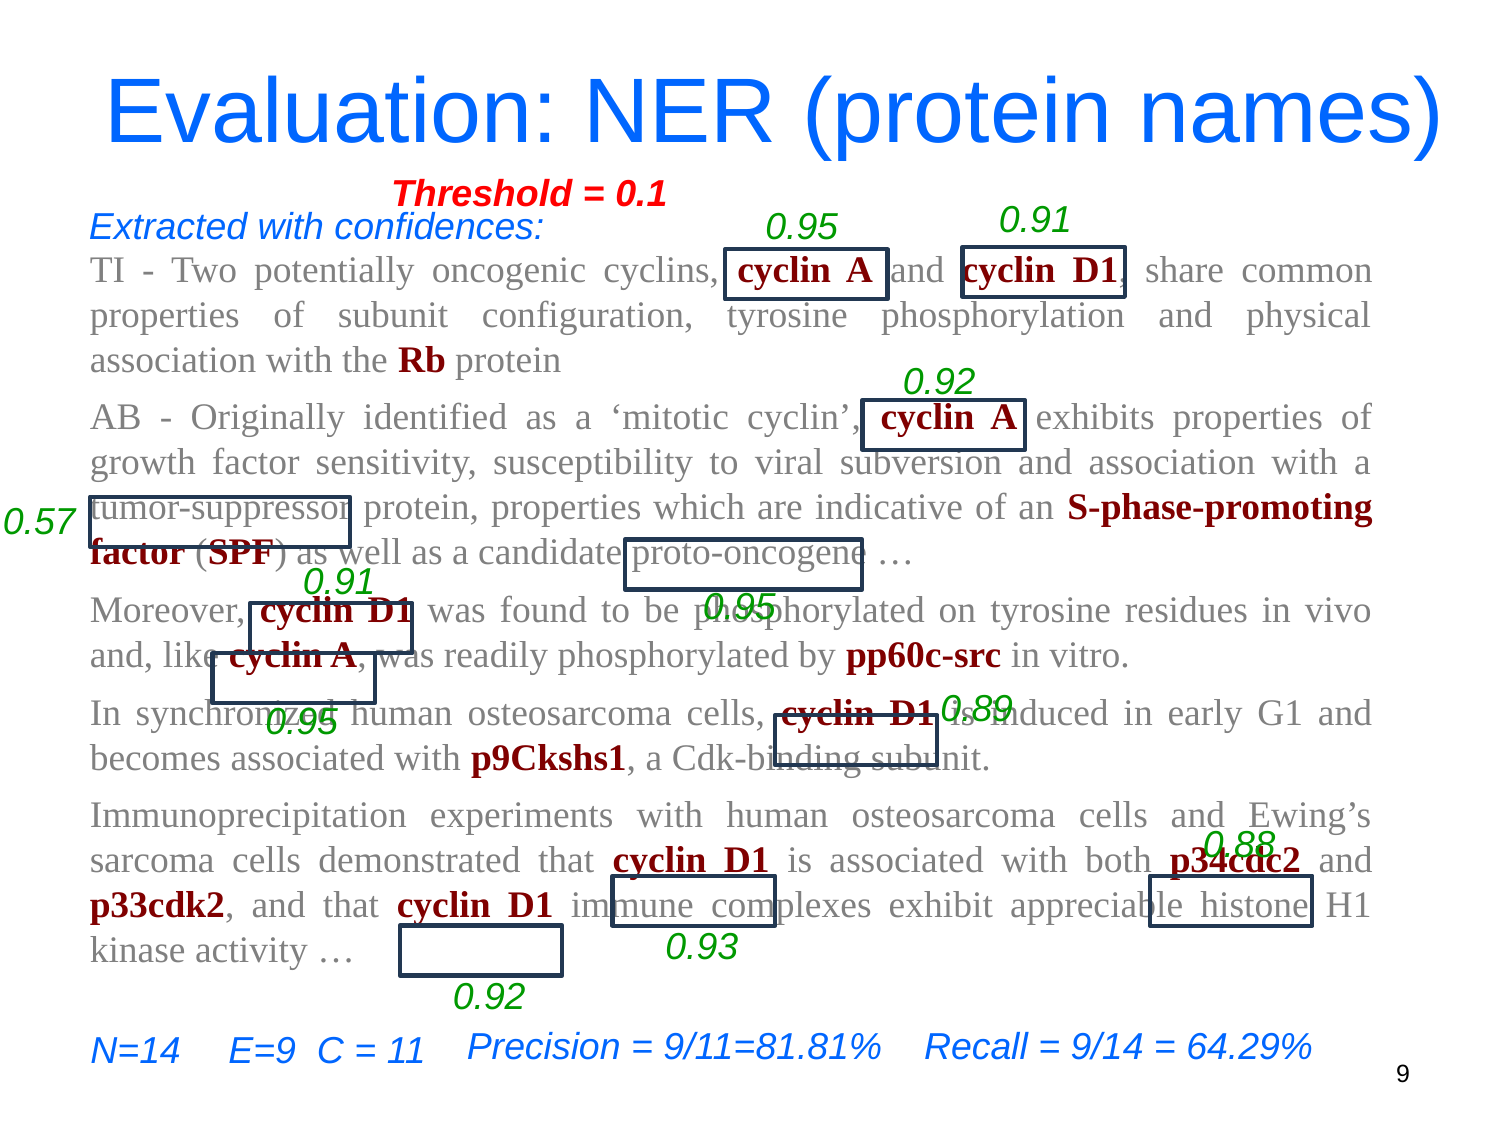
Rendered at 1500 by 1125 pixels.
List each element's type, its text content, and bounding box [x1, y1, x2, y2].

text_box 0.95 [250, 689, 354, 750]
text_box TI - Two potentially oncogenic cyclins, cyclin A and cyclin D1, share common properties of subunit configuration, tyrosine phosphorylation and physical association with the Rb protein AB - Originally identified as a ‘mitotic cyclin’, cyclin A exhibits properties of growth factor sensitivity, susceptibility to viral subversion and association with a tumor-suppressor protein, properties which are indicative of an S-phase-promoting factor (SPF) as well as a candidate proto-oncogene … Moreover, cyclin D1 was found to be phosphorylated on tyrosine residues in vivo and, like cyclin A, was readily phosphorylated by pp60c-src in vitro. In synchronized human osteosarcoma cells, cyclin D1 is induced in early G1 and becomes associated with p9Ckshs1, a Cdk-binding subunit. Immunoprecipitation experiments with human osteosarcoma cells and Ewing’s sarcoma cells demonstrated that cyclin D1 is associated with both p34cdc2 and p33cdk2, and that cyclin D1 immune complexes exhibit appreciable histone H1 kinase activity … [75, 237, 1388, 978]
text_box 0.89 [925, 676, 1029, 737]
text_box [1148, 874, 1314, 928]
text_box [773, 713, 939, 767]
text_box [960, 245, 1127, 299]
title Evaluation: NER (protein names) [75, 12, 1475, 200]
text_box E=9 C = 11 [213, 1018, 452, 1079]
text_box [398, 923, 564, 978]
text_box [91, 495, 352, 549]
text_box [860, 398, 1027, 452]
text_box N=14 [75, 1018, 196, 1079]
text_box 0.92 [438, 964, 541, 1025]
text_box [610, 874, 777, 928]
text_box 0.91 [984, 187, 1087, 248]
text_box 0.93 [650, 914, 754, 975]
text_box Extracted with confidences: [74, 194, 560, 254]
text_box [210, 651, 377, 705]
text_box 0.92 [888, 349, 991, 410]
text_box [623, 537, 864, 592]
slide_number 9 [1074, 1042, 1425, 1103]
text_box Threshold = 0.1 [376, 161, 683, 221]
text_box 0.95 [688, 574, 791, 635]
text_box 0.88 [1188, 812, 1291, 873]
text_box Precision = 9/11=81.81% Recall = 9/14 = 64.29% [452, 1014, 1329, 1075]
text_box 0.57 [0, 489, 91, 550]
text_box [248, 601, 414, 655]
text_box 0.91 [288, 549, 391, 610]
text_box 0.95 [750, 194, 854, 254]
text_box [723, 247, 890, 301]
